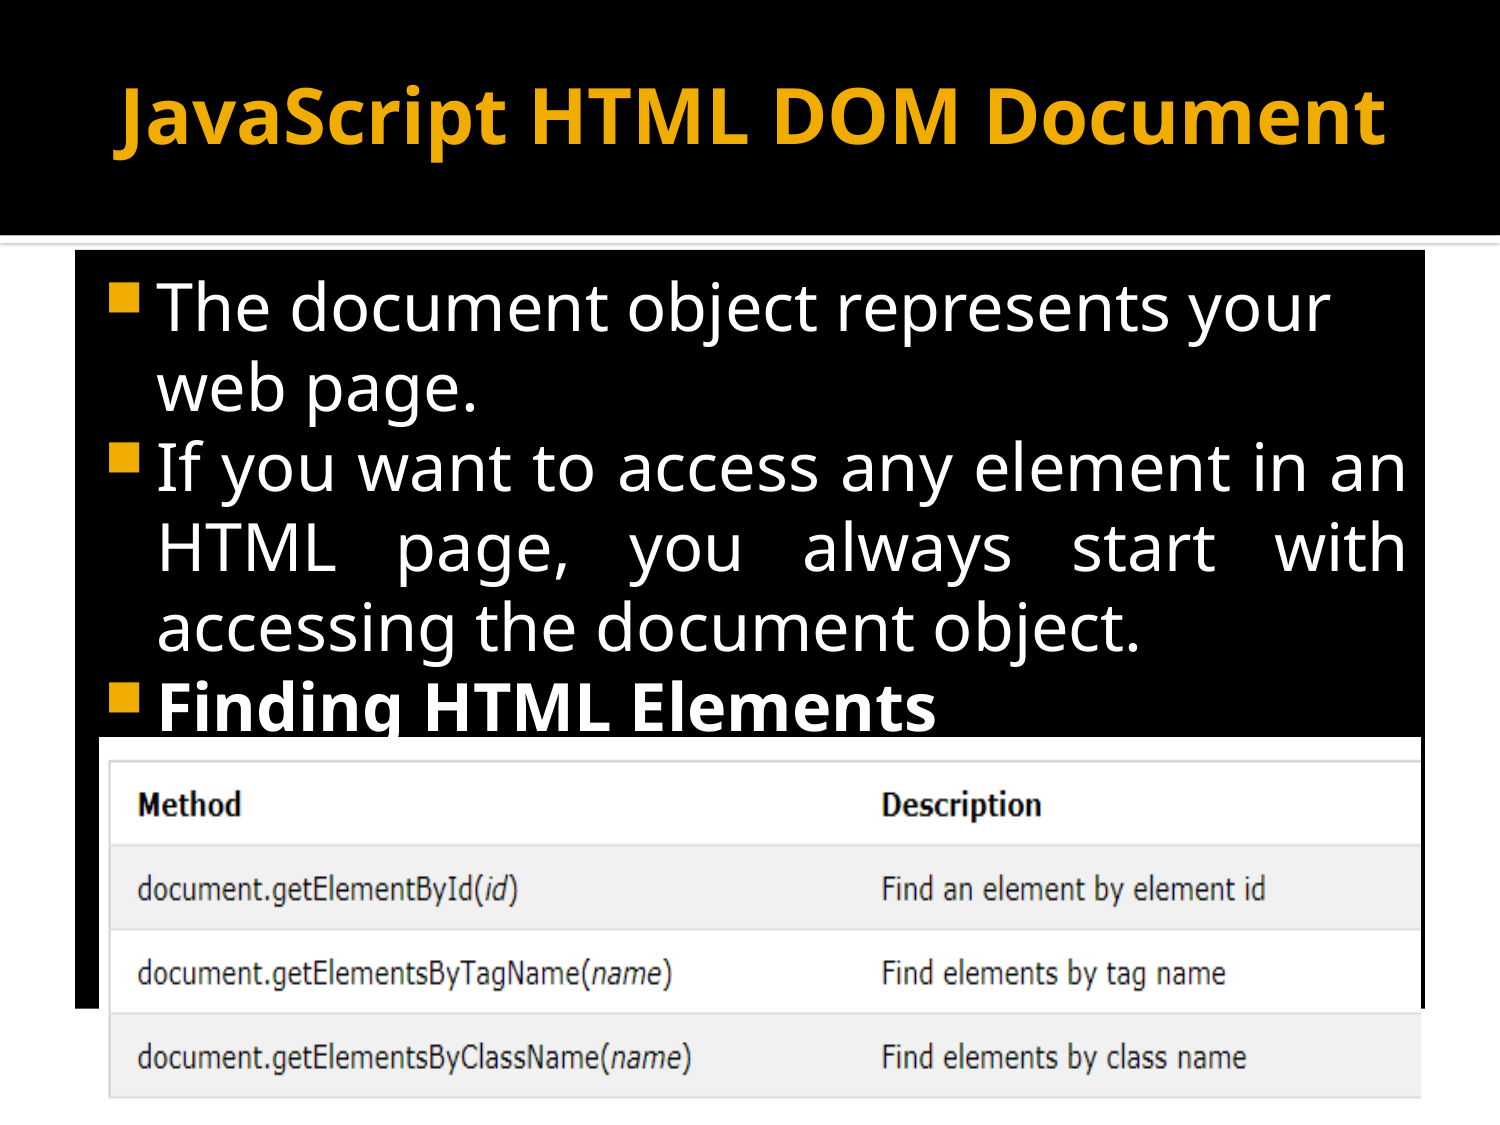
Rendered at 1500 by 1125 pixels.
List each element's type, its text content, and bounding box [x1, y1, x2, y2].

list The document object represents your web page. If you want to access any element in an HTML page, you always start with accessing the document object. Finding HTML Elements [75, 249, 1425, 1009]
title JavaScript HTML DOM Document [75, 56, 1425, 249]
picture [99, 737, 1421, 1125]
